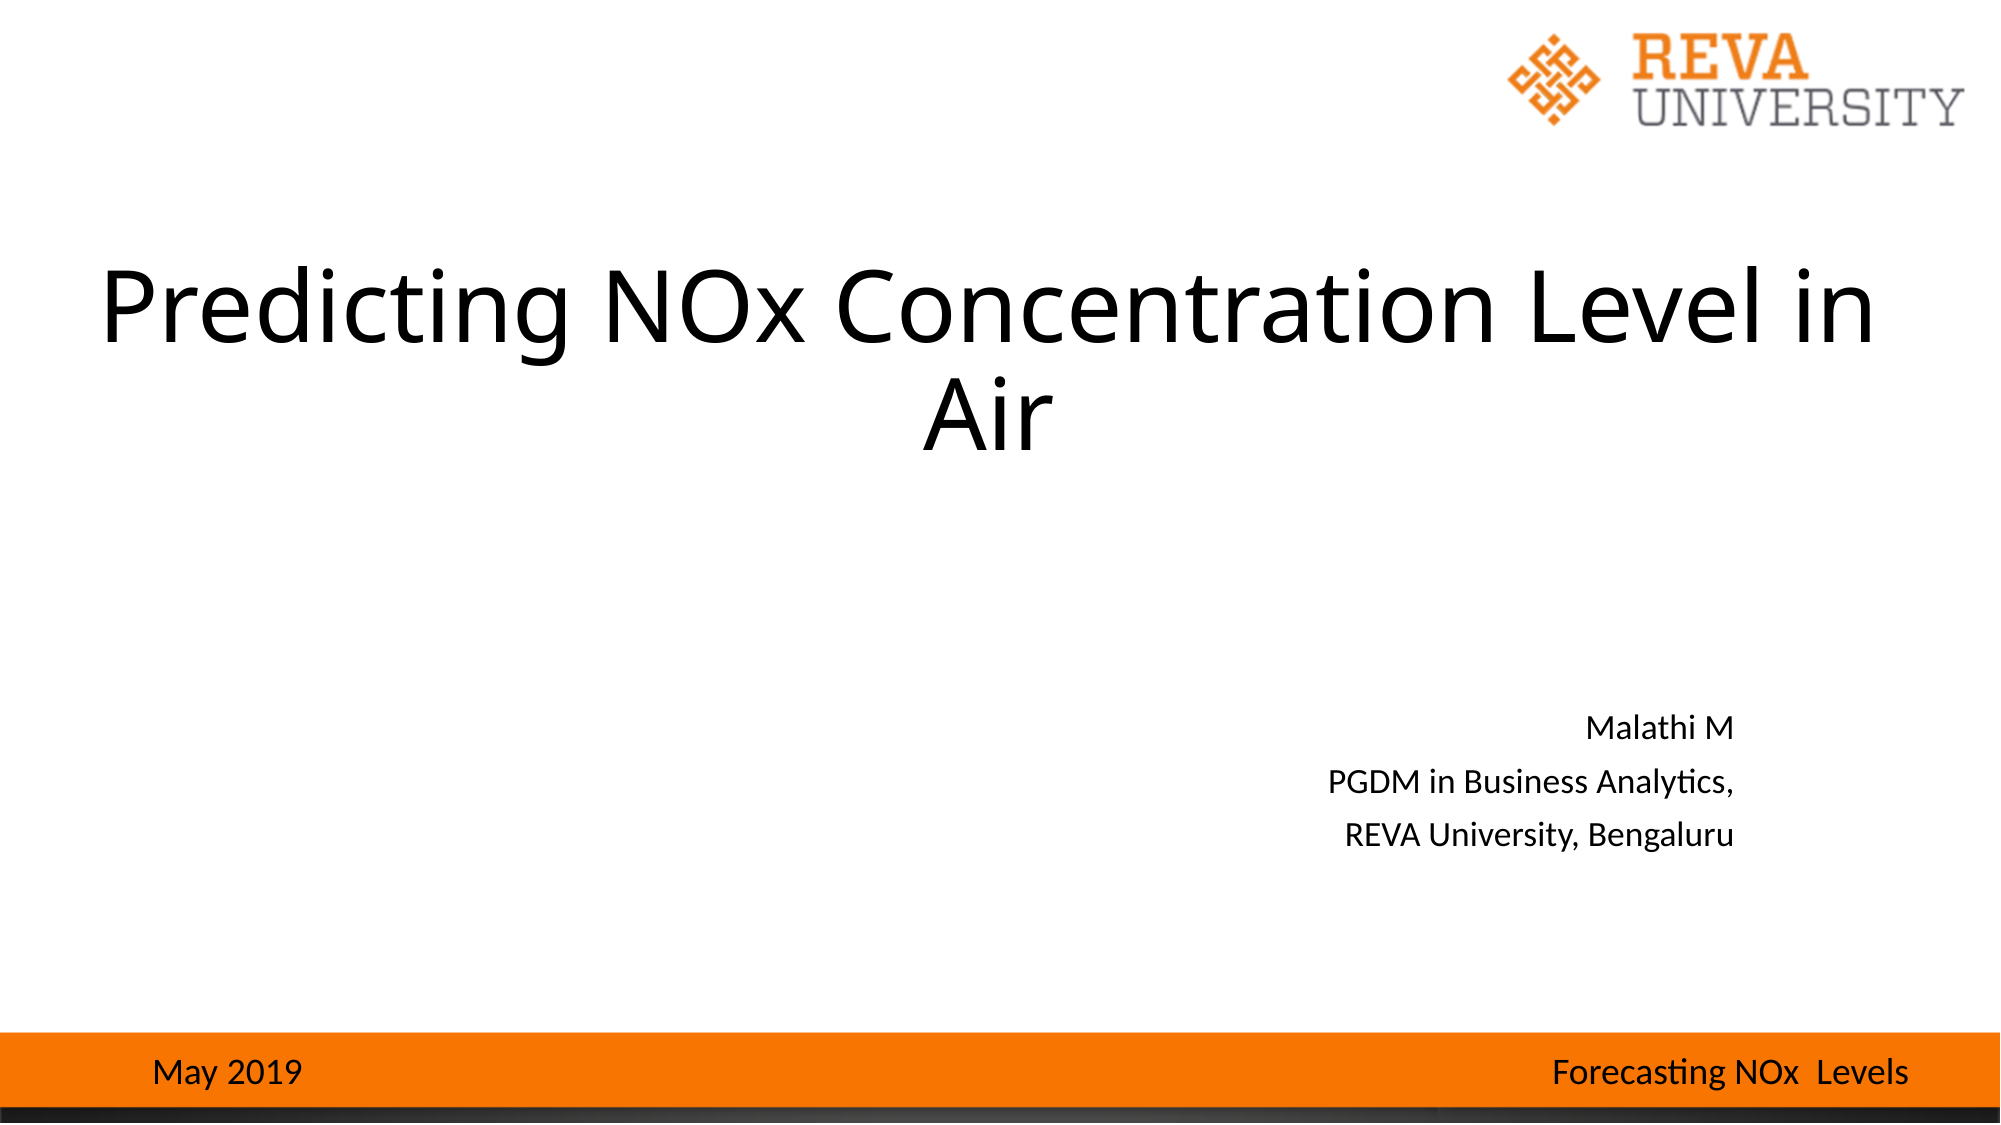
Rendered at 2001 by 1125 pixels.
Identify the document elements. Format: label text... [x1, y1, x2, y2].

picture [0, 1020, 2000, 1123]
text_box Forecasting NOx Levels [1537, 1039, 1963, 1100]
text_box May 2019 [137, 1039, 588, 1100]
picture [1507, 15, 1988, 144]
title Predicting NOx Concentration Level in Air [15, 355, 1963, 480]
subtitle Malathi M PGDM in Business Analytics, REVA University, Bengaluru [249, 590, 1750, 863]
